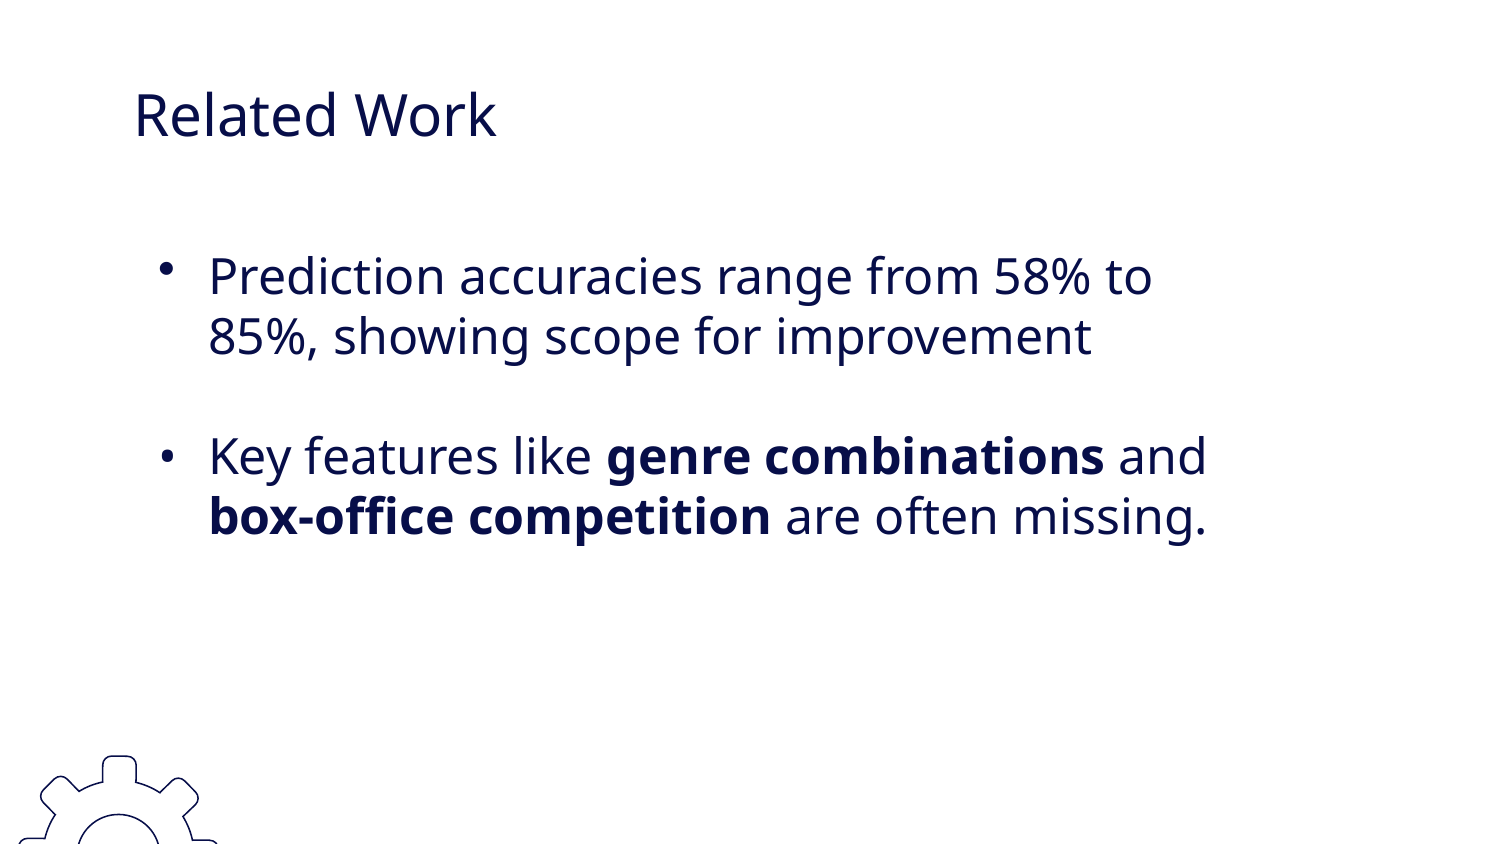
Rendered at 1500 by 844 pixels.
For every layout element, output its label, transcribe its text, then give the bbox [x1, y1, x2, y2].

list Prediction accuracies range from 58% to 85%, showing scope for improvement Key features like genre combinations and box-office competition are often missing. [118, 229, 1265, 756]
title Related Work [118, 63, 1382, 161]
